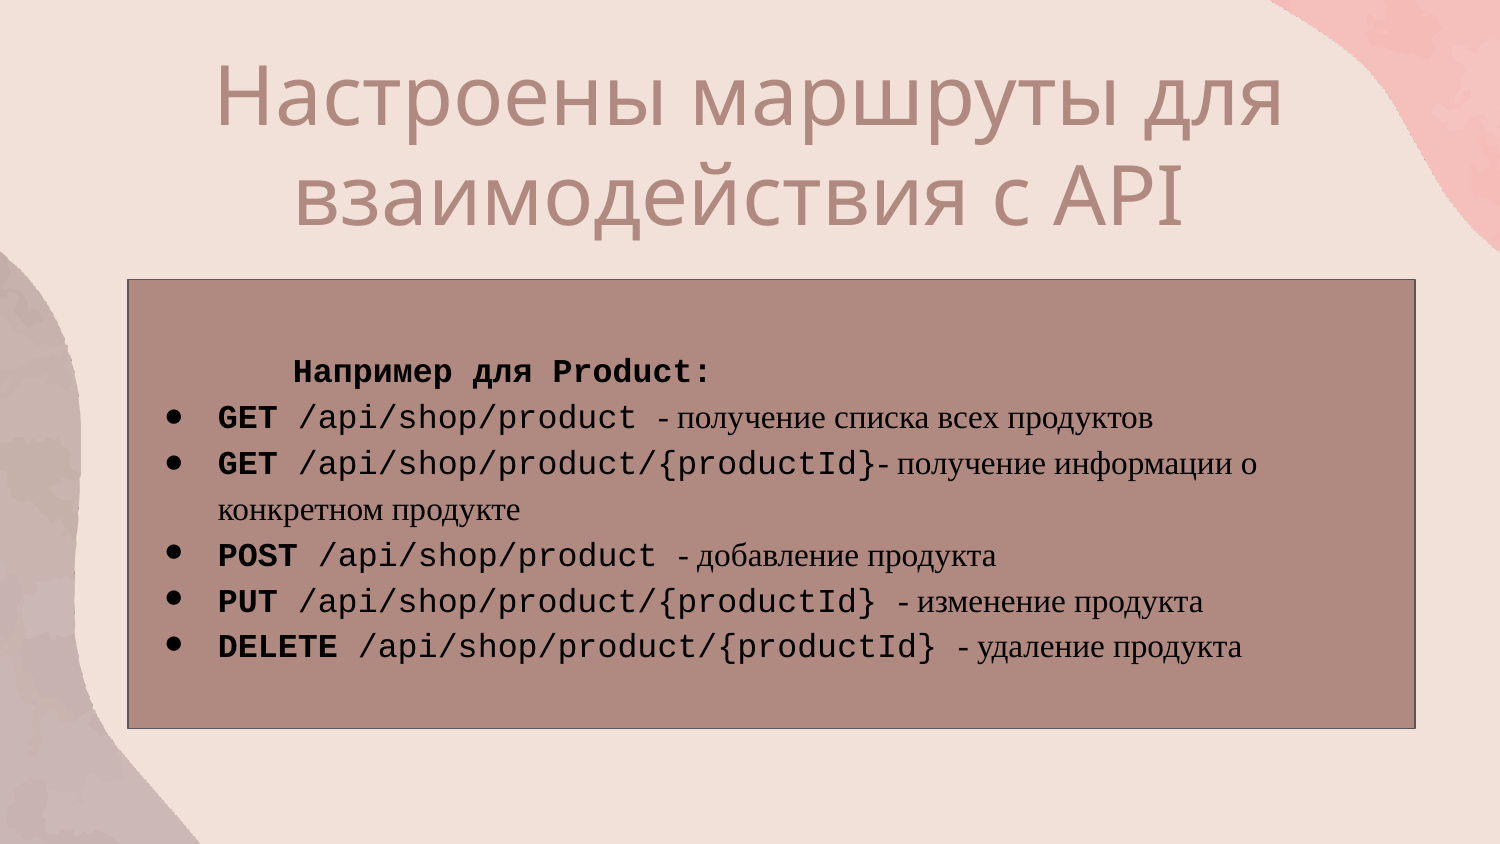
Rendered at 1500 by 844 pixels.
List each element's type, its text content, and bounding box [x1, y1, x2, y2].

picture [0, 0, 1500, 844]
text_box Например для Product: GET /api/shop/product - получение списка всех продуктов GET /api/shop/product/{productId}- получение информации о конкретном продукте POST /api/shop/product - добавление продукта PUT /api/shop/product/{productId} - изменение продукта DELETE /api/shop/product/{productId} - удаление продукта [127, 279, 1416, 729]
text_box Настроены маршруты для взаимодействия с API [189, 26, 1311, 257]
